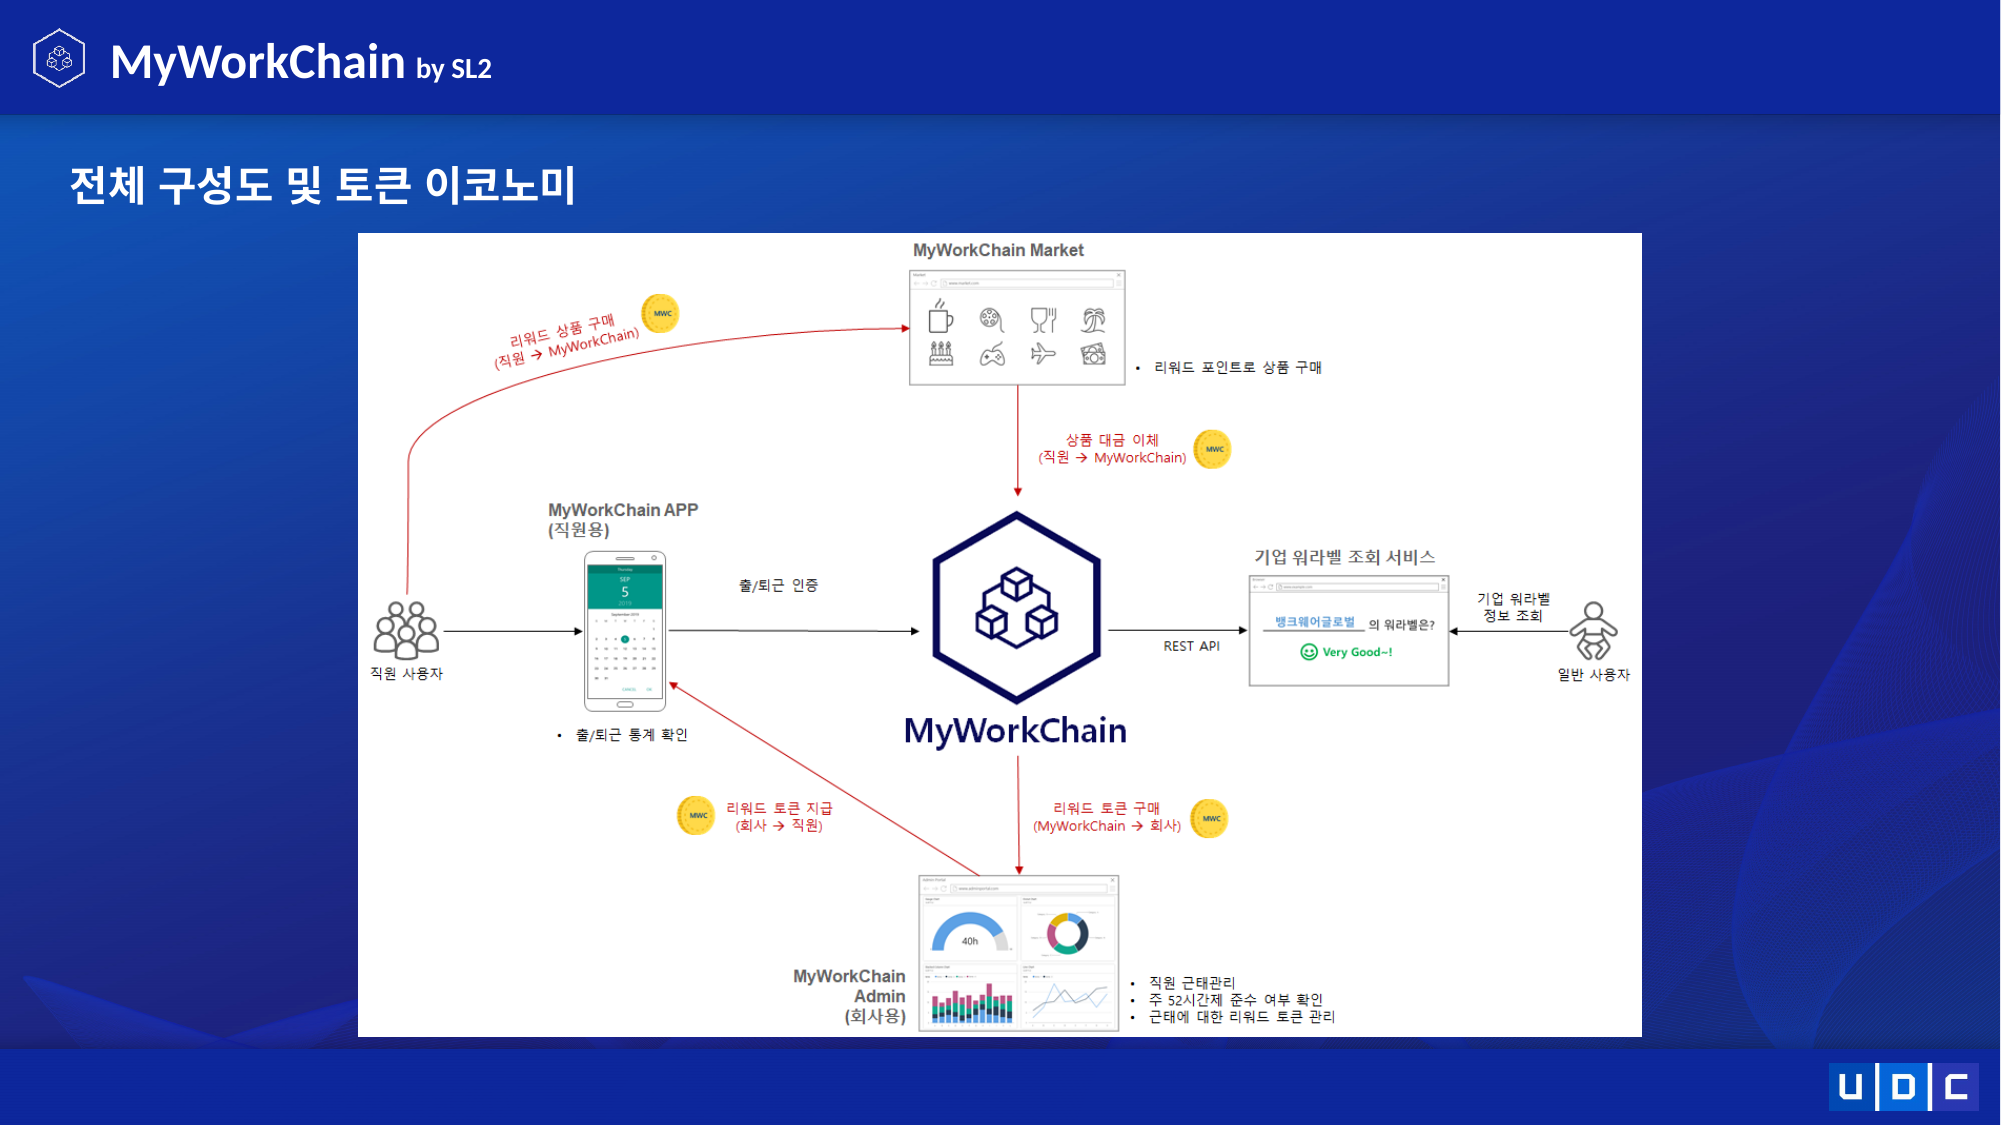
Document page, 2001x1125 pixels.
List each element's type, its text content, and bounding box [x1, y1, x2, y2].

title MyWorkChain by SL2 [19, 29, 30, 88]
text_box 전체 구성도 및 토큰 이코노미 [54, 152, 1945, 217]
picture [0, 0, 2001, 1125]
title MyWorkChain by SL2 [86, 29, 1562, 88]
